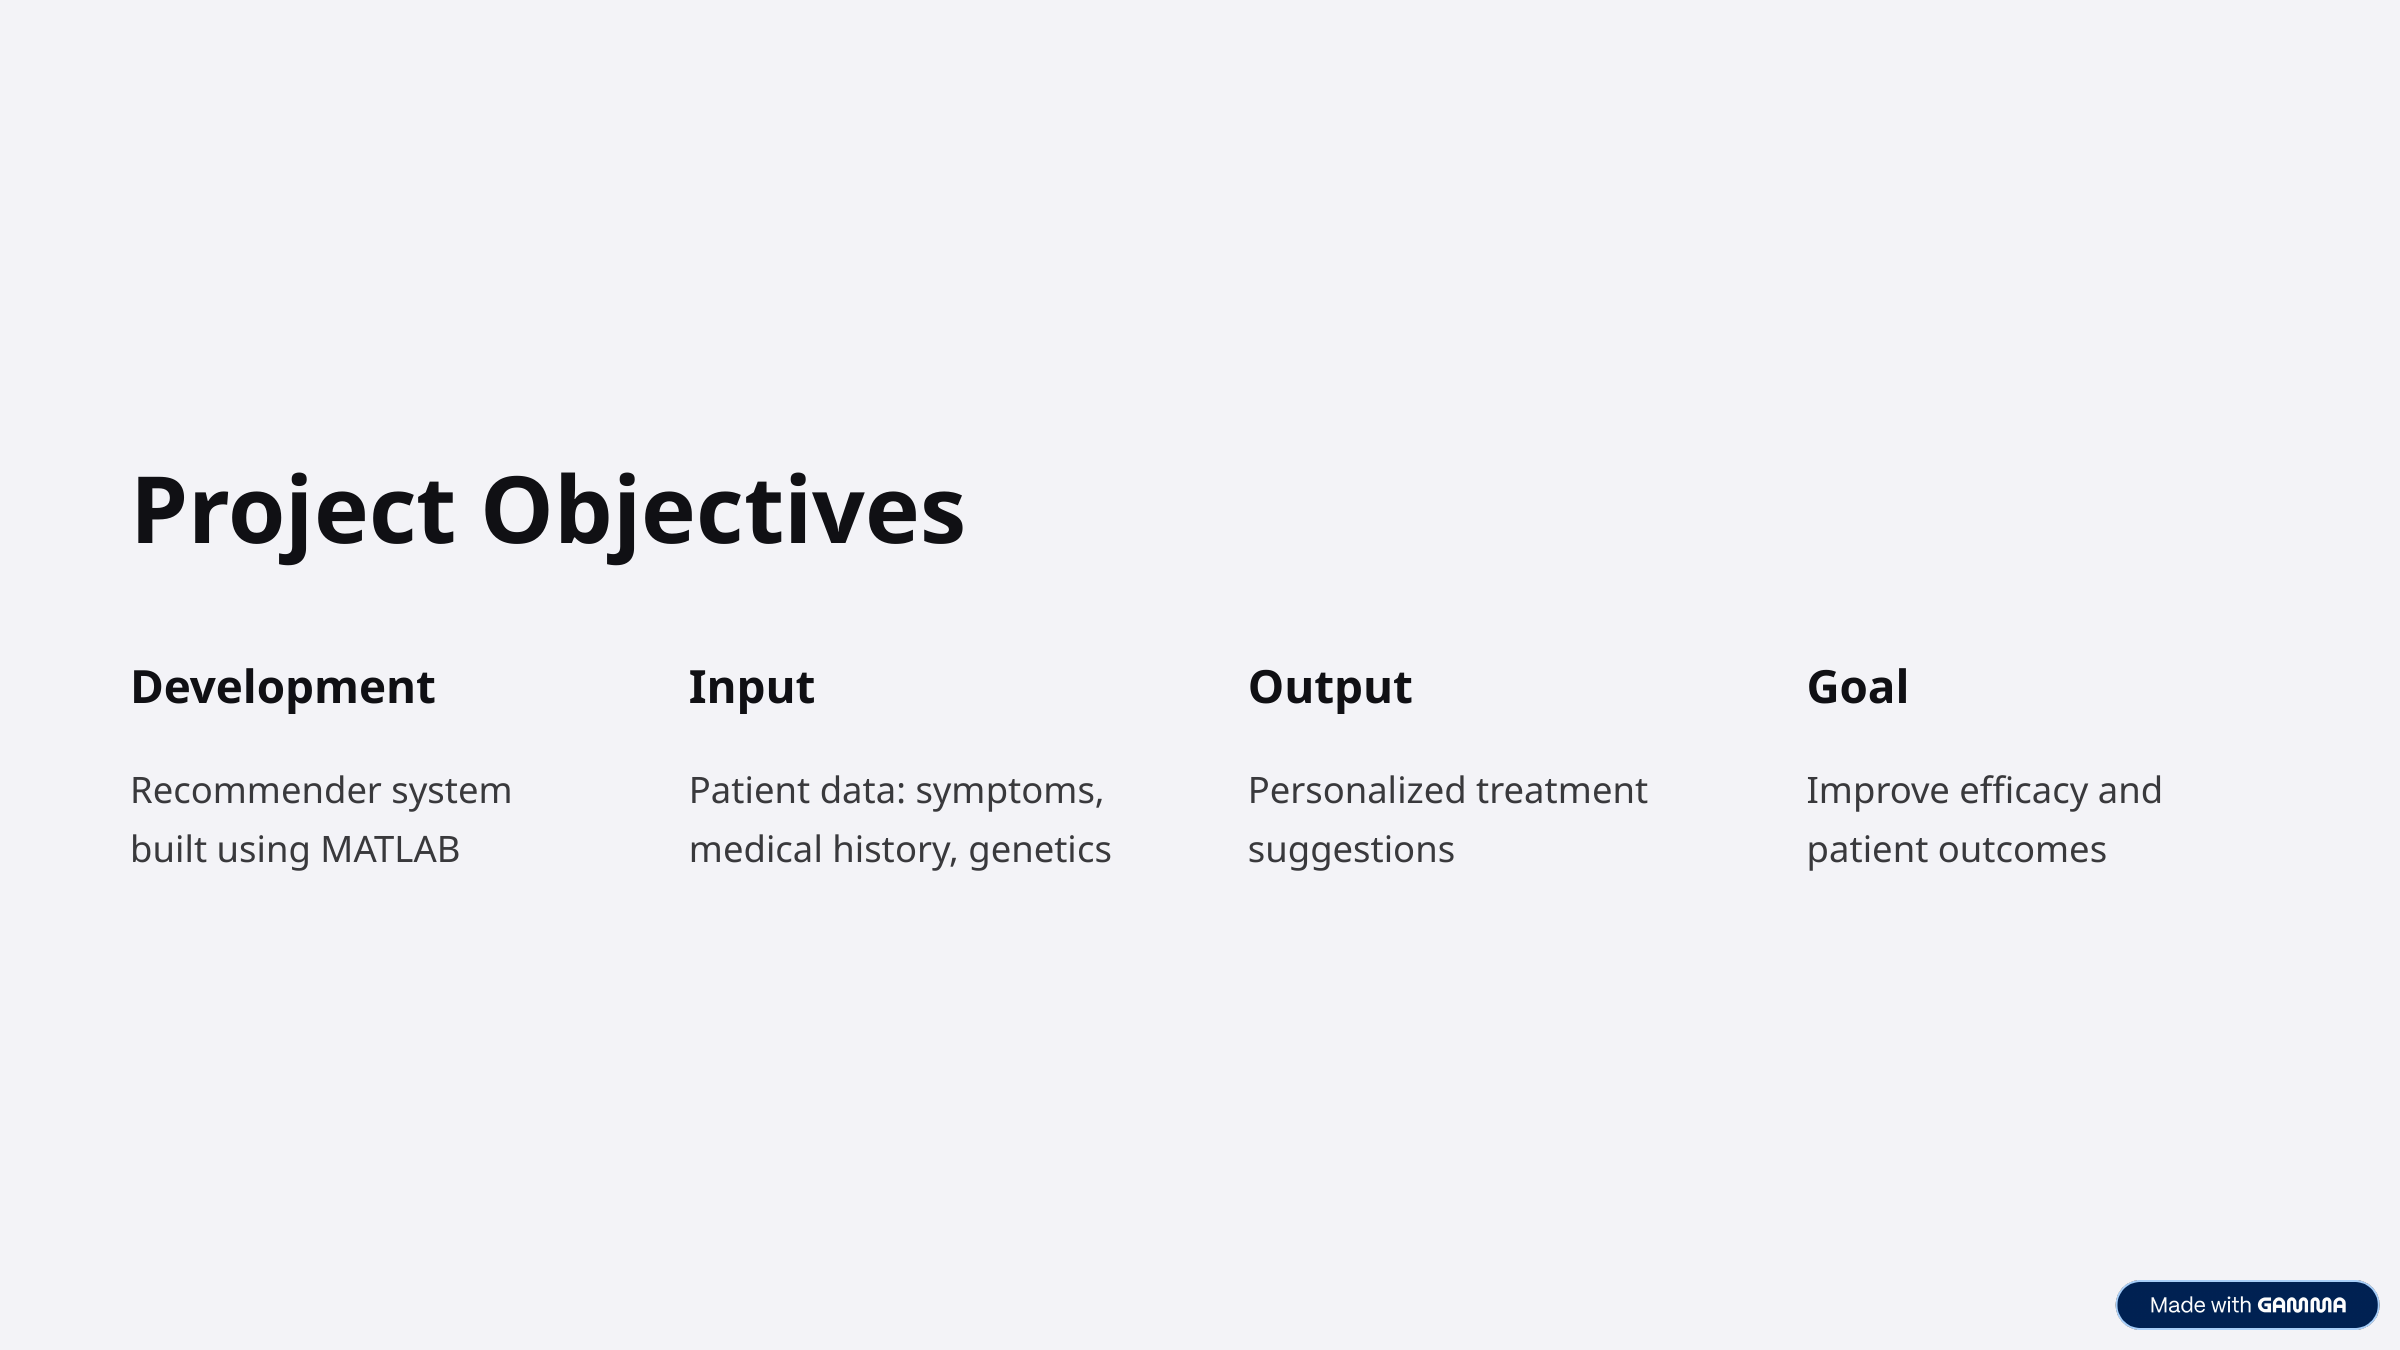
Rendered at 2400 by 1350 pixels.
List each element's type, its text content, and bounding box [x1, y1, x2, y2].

text_box Development [130, 655, 596, 714]
text_box Output [1247, 655, 1713, 714]
text_box Goal [1806, 655, 2272, 714]
text_box Project Objectives [130, 446, 1061, 563]
picture [2106, 1271, 2389, 1339]
text_box Recommender system built using MATLAB [130, 751, 597, 871]
text_box Improve efficacy and patient outcomes [1806, 751, 2274, 871]
text_box Input [688, 655, 1155, 714]
text_box Personalized treatment suggestions [1247, 751, 1715, 871]
text_box Patient data: symptoms, medical history, genetics [688, 751, 1156, 871]
